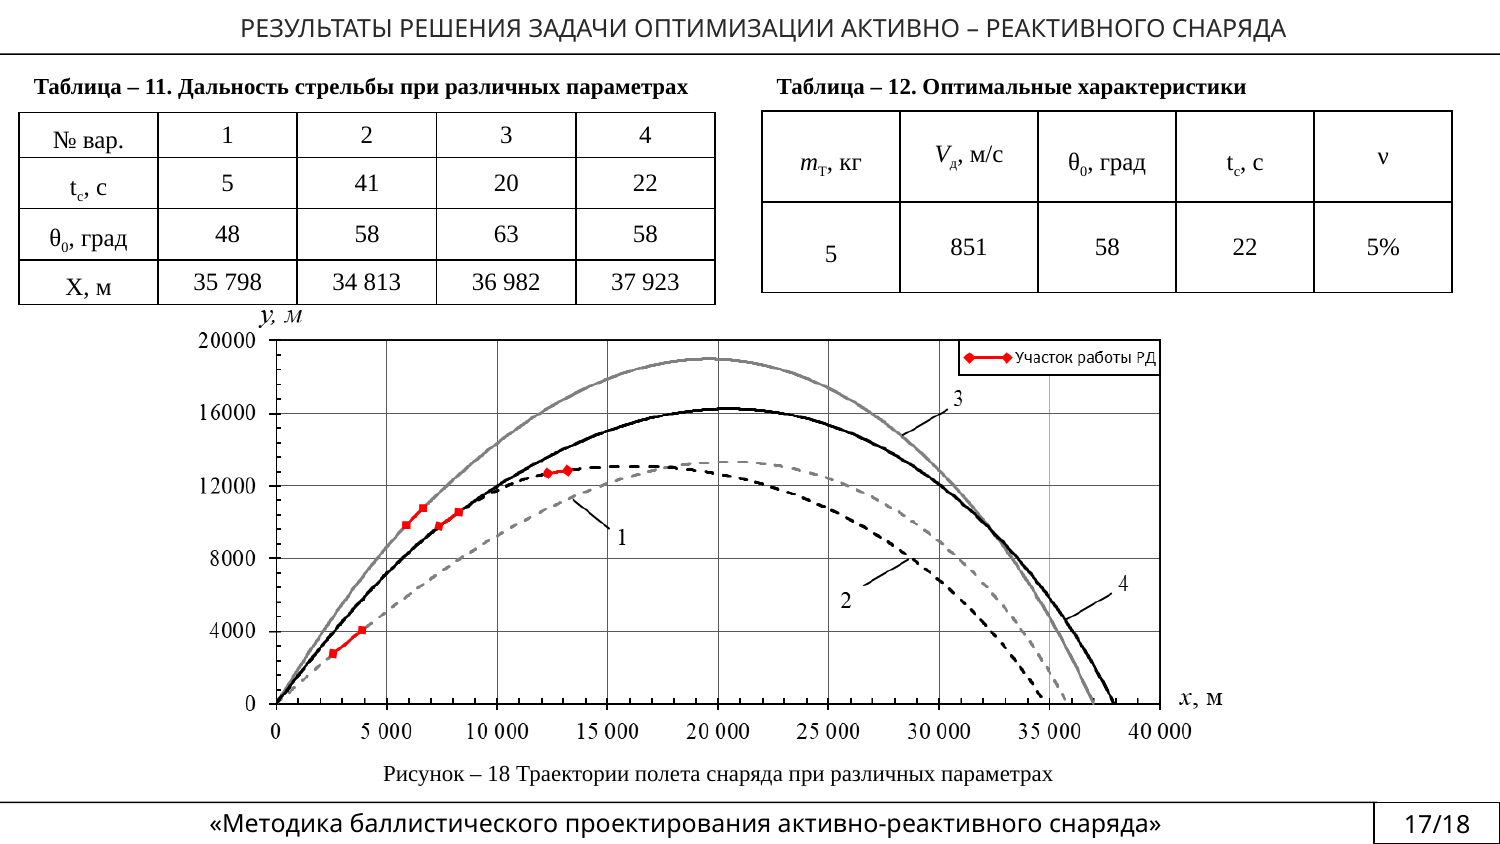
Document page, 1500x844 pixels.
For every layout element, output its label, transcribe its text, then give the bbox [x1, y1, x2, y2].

text_box «Методика баллистического проектирования активно-реактивного снаряда» [0, 802, 1373, 844]
text_box РЕЗУЛЬТАТЫ РЕШЕНИЯ ЗАДАЧИ ОПТИМИЗАЦИИ АКТИВНО – РЕАКТИВНОГО СНАРЯДА [0, 0, 1500, 54]
table_cell 48 [159, 209, 296, 259]
table_cell 58 [577, 209, 714, 259]
table_cell 34 813 [298, 261, 436, 292]
table_cell X, м [20, 261, 157, 304]
table_header 3 [437, 113, 575, 157]
table_header 1 [159, 113, 296, 157]
table_cell 22 [577, 158, 714, 208]
table_cell 58 [298, 209, 436, 259]
slide_number 17/18 [1374, 802, 1500, 844]
table_cell 37 923 [577, 261, 714, 292]
table_cell 36 982 [437, 261, 575, 292]
text_box Таблица – 12. Оптимальные характеристики [761, 64, 1475, 107]
table_cell 58 [1039, 203, 1175, 292]
table_header mТ, кг [763, 112, 899, 201]
table_cell θ0, град [20, 209, 157, 259]
table_header θ0, град [1039, 112, 1175, 201]
table_cell 851 [901, 203, 1037, 292]
text_box Рисунок – 18 Траектории полета снаряда при различных параметрах [179, 750, 1258, 794]
table_header 4 [577, 113, 714, 157]
table_header ν [1315, 112, 1451, 201]
table_cell 41 [298, 158, 436, 208]
table_cell 35 798 [159, 261, 296, 304]
table_header Vд, м/с [901, 112, 1037, 201]
table_cell 5% [1315, 203, 1451, 292]
table_cell tc, c [20, 158, 157, 208]
table_cell 63 [437, 209, 575, 259]
text_box Таблица – 11. Дальность стрельбы при различных параметрах [18, 64, 761, 107]
table_header tc, c [1177, 112, 1313, 201]
table_cell 5 [763, 203, 899, 292]
table_header № вар. [20, 113, 157, 157]
table_cell 5 [159, 158, 296, 208]
table_header 2 [298, 113, 436, 157]
table_cell 20 [437, 158, 575, 208]
table_cell 22 [1177, 203, 1313, 292]
picture [187, 292, 1258, 756]
